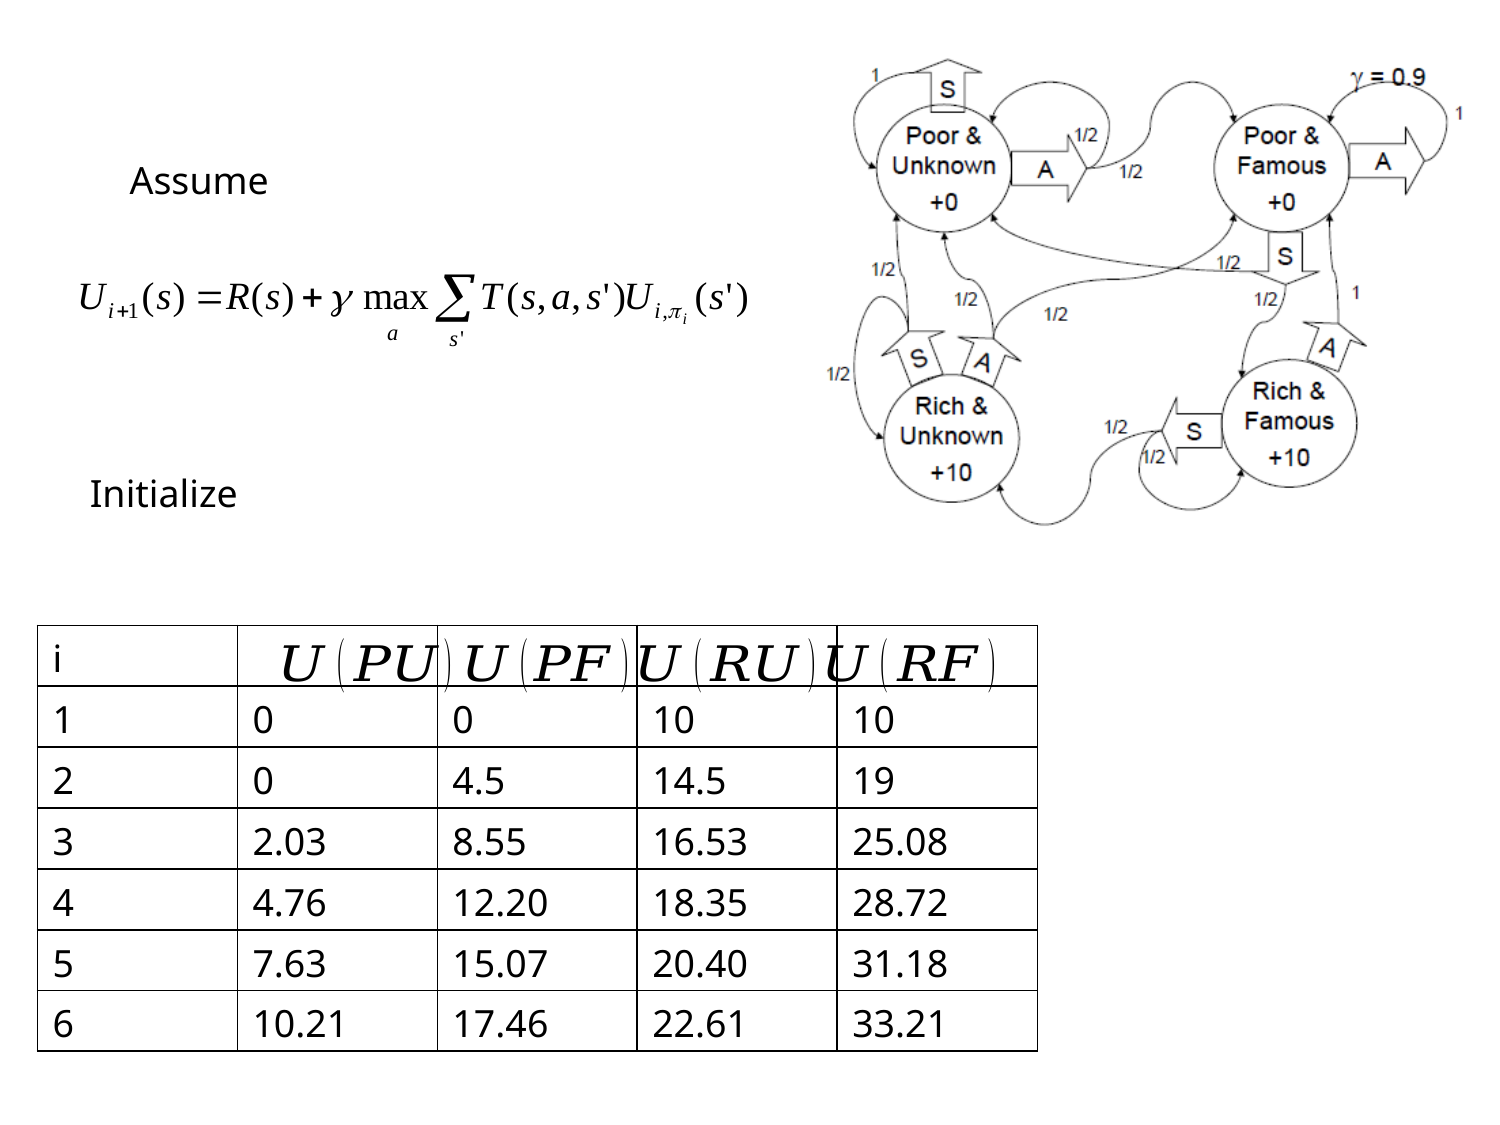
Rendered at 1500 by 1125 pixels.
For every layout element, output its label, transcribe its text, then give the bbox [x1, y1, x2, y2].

table_cell 10.21 [238, 991, 437, 1050]
table_cell 0 [438, 687, 636, 746]
table_cell 33.21 [838, 991, 1037, 1050]
table_header [638, 626, 836, 685]
table_header i [38, 626, 237, 685]
table_cell 0 [238, 748, 437, 807]
table_header [838, 626, 1037, 685]
table_cell 22.61 [638, 991, 836, 1050]
table_cell 4 [38, 870, 237, 929]
table_cell 4.5 [438, 748, 636, 807]
table_header [238, 626, 437, 685]
table_cell 10 [638, 687, 836, 746]
table_cell 7.63 [238, 931, 437, 990]
table_cell 4.76 [238, 870, 437, 929]
picture [818, 56, 1469, 541]
table_cell 6 [38, 991, 237, 1050]
table_cell 5 [38, 931, 237, 990]
table_cell 20.40 [638, 931, 836, 990]
table_cell 1 [38, 687, 237, 746]
table_cell 19 [838, 748, 1037, 807]
table_cell 14.5 [638, 748, 836, 807]
picture [74, 241, 755, 355]
table_cell 31.18 [838, 931, 1037, 990]
table_cell 2 [38, 748, 237, 807]
table_header [438, 626, 636, 685]
text_box Assume [114, 149, 294, 210]
table_cell 15.07 [438, 931, 636, 990]
table_cell 12.20 [438, 870, 636, 929]
table_cell 25.08 [838, 809, 1037, 868]
table_cell 8.55 [438, 809, 636, 868]
table_cell 17.46 [438, 991, 636, 1050]
table_cell 28.72 [838, 870, 1037, 929]
table_cell 2.03 [238, 809, 437, 868]
table_cell 0 [238, 687, 437, 746]
table_cell 16.53 [638, 809, 836, 868]
table_cell 10 [838, 687, 1037, 746]
table_cell 18.35 [638, 870, 836, 929]
table_cell 3 [38, 809, 237, 868]
text_box Initialize [75, 462, 813, 523]
